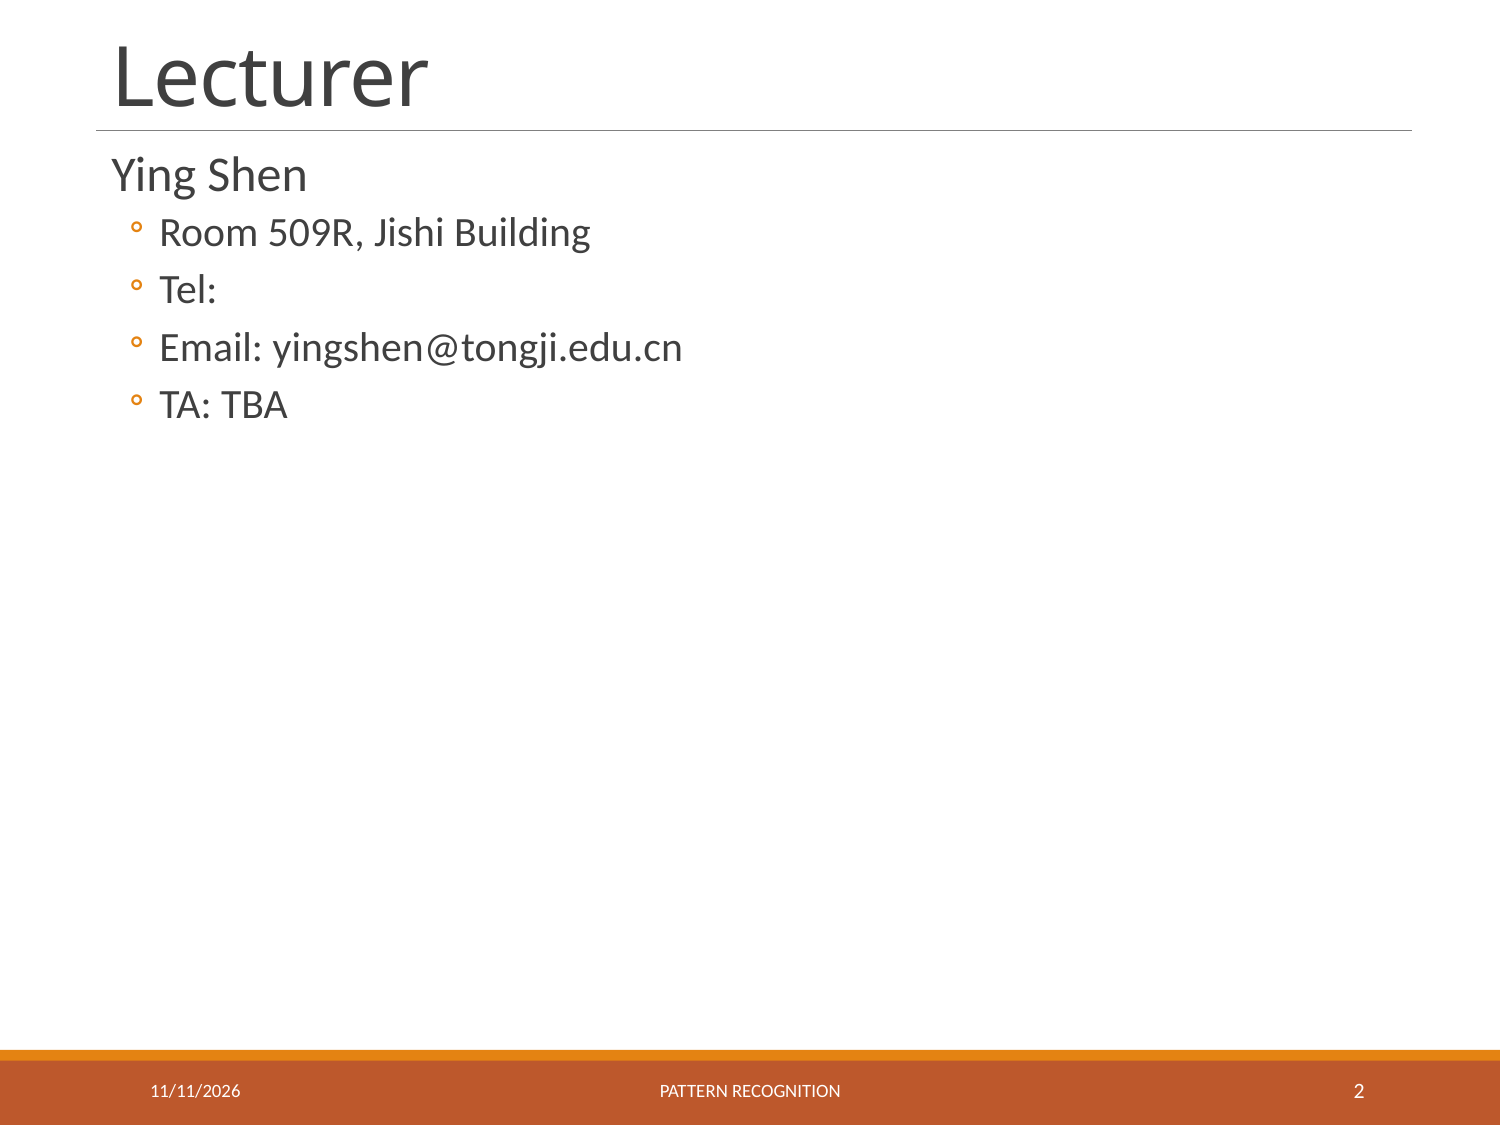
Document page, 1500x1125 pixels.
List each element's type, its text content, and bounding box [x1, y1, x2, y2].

list Ying Shen Room 509R, Jishi Building Tel: Email: yingshen@tongji.edu.cn TA: TBA [96, 140, 1413, 1034]
footer Pattern recognition [453, 1059, 1047, 1120]
slide_number 2 [1218, 1059, 1380, 1120]
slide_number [135, 1059, 440, 1120]
title Lecturer [96, 19, 1413, 131]
